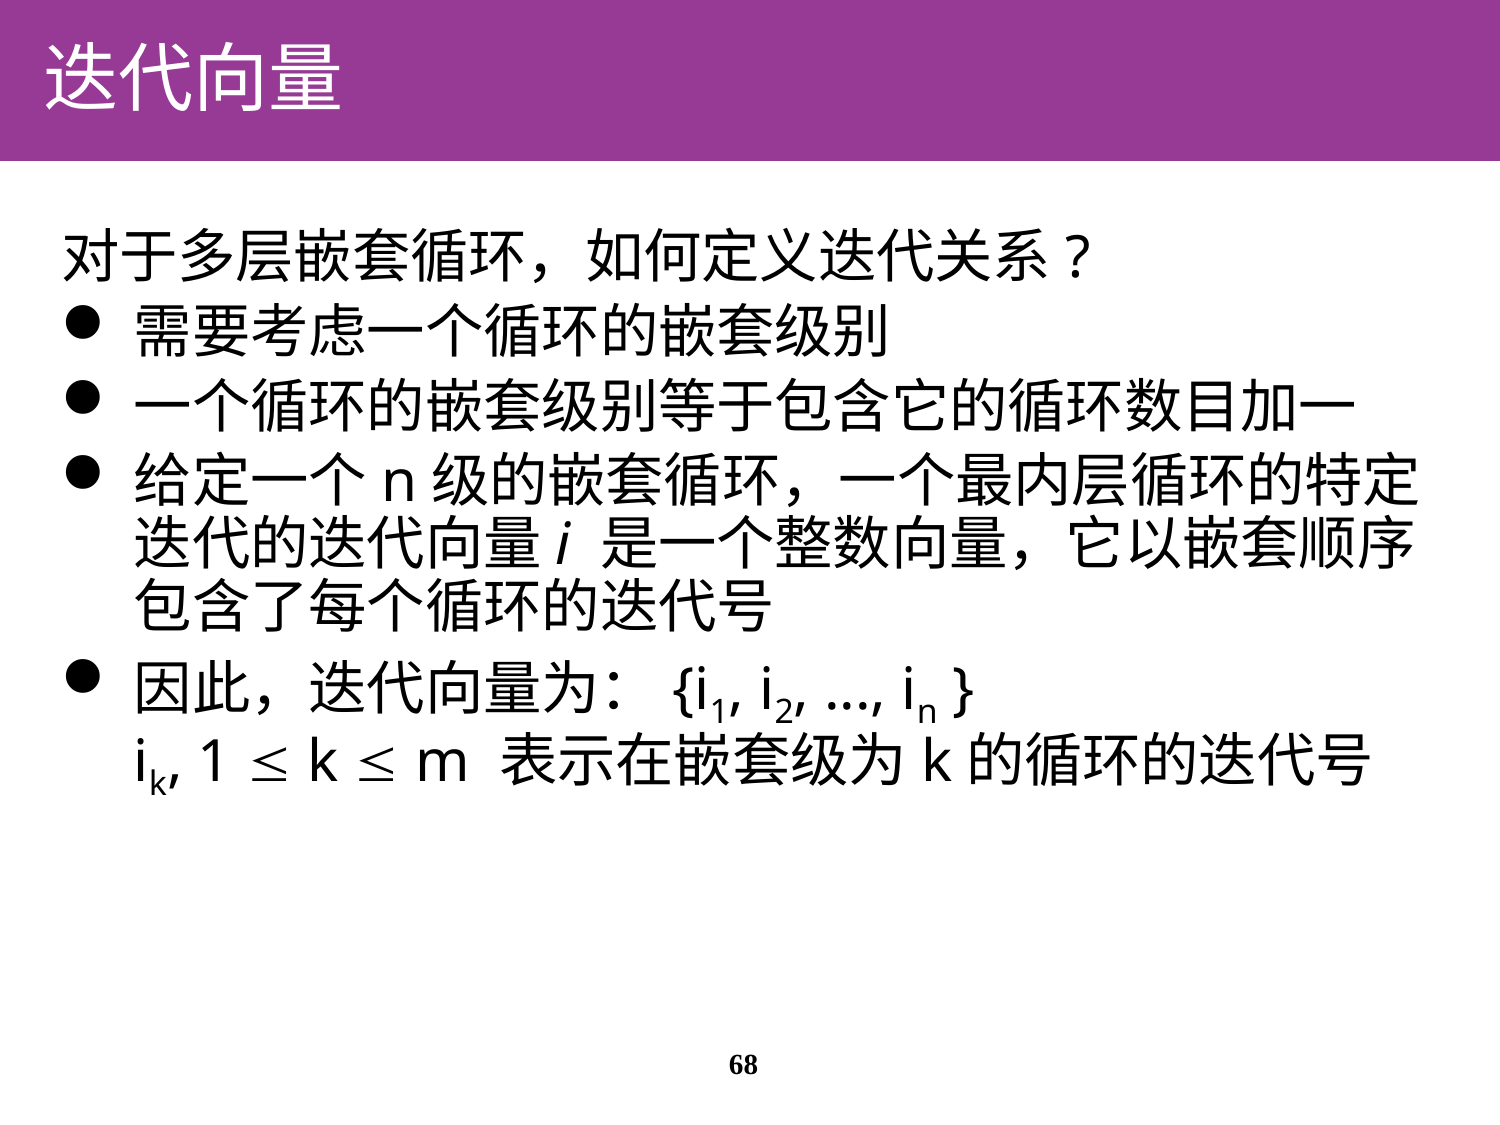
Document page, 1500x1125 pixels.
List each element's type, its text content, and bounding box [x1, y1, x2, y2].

list 对于多层嵌套循环，如何定义迭代关系? 需要考虑一个循环的嵌套级别 一个循环的嵌套级别等于包含它的循环数目加一 给定一个n级的嵌套循环，一个最内层循环的特定迭代的迭代向量i 是一个整数向量，它以嵌套顺序包含了每个循环的迭代号 因此，迭代向量为：{i1, i2, ..., in } ik, 1  k  m 表示在嵌套级为k的循环的迭代号 [45, 219, 1455, 928]
slide_number 68 [587, 1037, 901, 1113]
title 迭代向量 [28, 19, 1013, 132]
